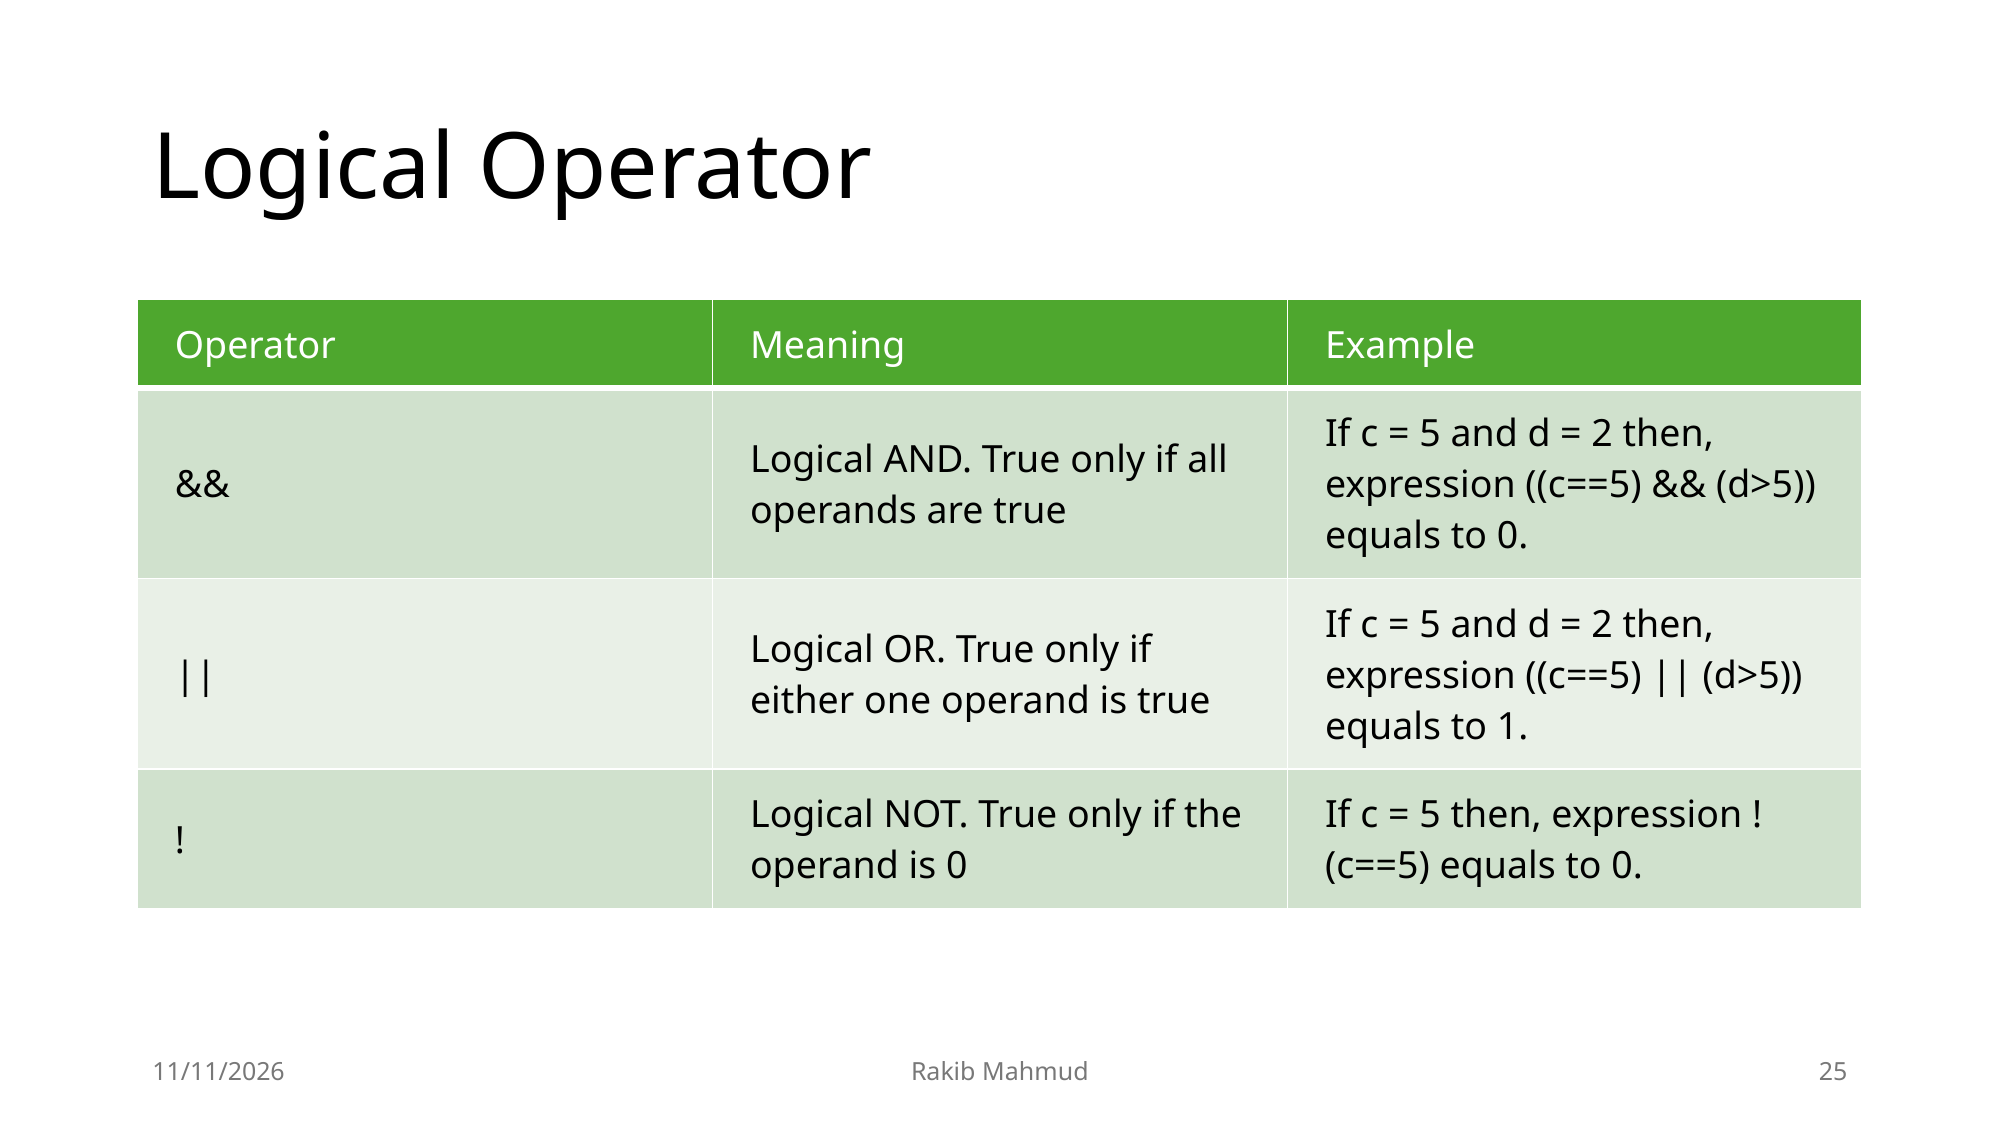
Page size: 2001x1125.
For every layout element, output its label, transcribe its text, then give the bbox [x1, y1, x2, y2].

table_cell && [138, 391, 712, 578]
table_header Meaning [713, 300, 1287, 385]
table_cell Logical NOT. True only if the operand is 0 [713, 770, 1287, 908]
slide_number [137, 1042, 588, 1103]
slide_number 25 [1412, 1042, 1863, 1103]
table_cell || [138, 579, 712, 768]
table_cell Logical AND. True only if all operands are true [713, 391, 1287, 578]
table_cell If c = 5 then, expression !(c==5) equals to 0. [1288, 770, 1861, 908]
table_cell If c = 5 and d = 2 then, expression ((c==5) || (d>5)) equals to 1. [1288, 579, 1861, 768]
footer Rakib Mahmud [662, 1042, 1338, 1103]
table_cell Logical OR. True only if either one operand is true [713, 579, 1287, 768]
table_header Operator [138, 300, 712, 385]
table_header Example [1288, 300, 1861, 385]
table_cell If c = 5 and d = 2 then, expression ((c==5) && (d>5)) equals to 0. [1288, 391, 1861, 578]
table_cell ! [138, 770, 712, 908]
title Logical Operator [137, 59, 1863, 278]
